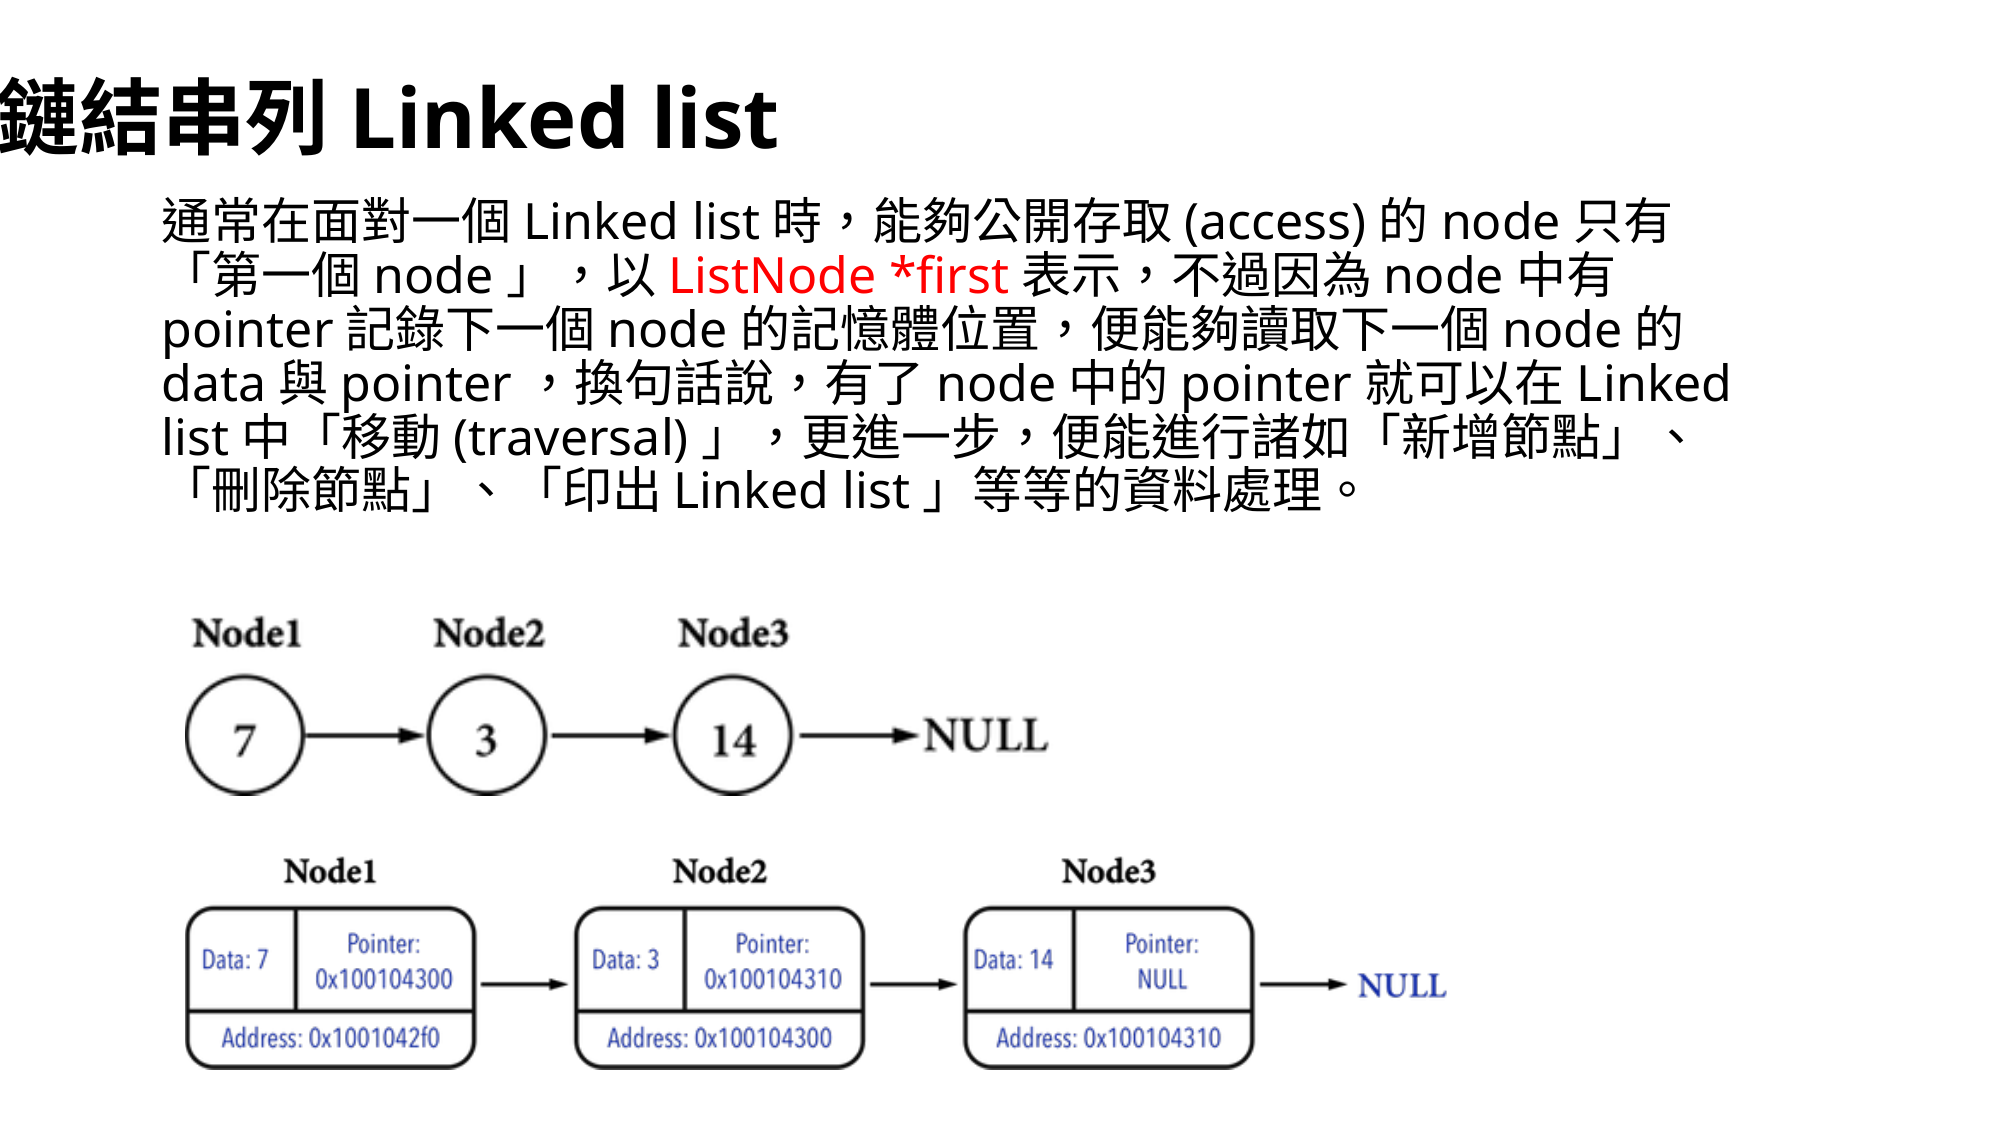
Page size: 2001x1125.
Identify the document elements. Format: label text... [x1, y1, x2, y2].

subtitle 通常在面對一個Linked list時，能夠公開存取(access)的node只有「第一個node」，以ListNode *first表示，不過因為node中有pointer記錄下一個node的記憶體位置，便能夠讀取下一個node的data與pointer，換句話說，有了node中的pointer就可以在Linked list中「移動(traversal)」，更進一步，便能進行諸如「新增節點」、「刪除節點」、「印出Linked list」等等的資料處理。 [146, 188, 1751, 524]
picture [185, 840, 1464, 1070]
picture [185, 600, 1073, 796]
title 鏈結串列Linked list [0, 14, 879, 175]
